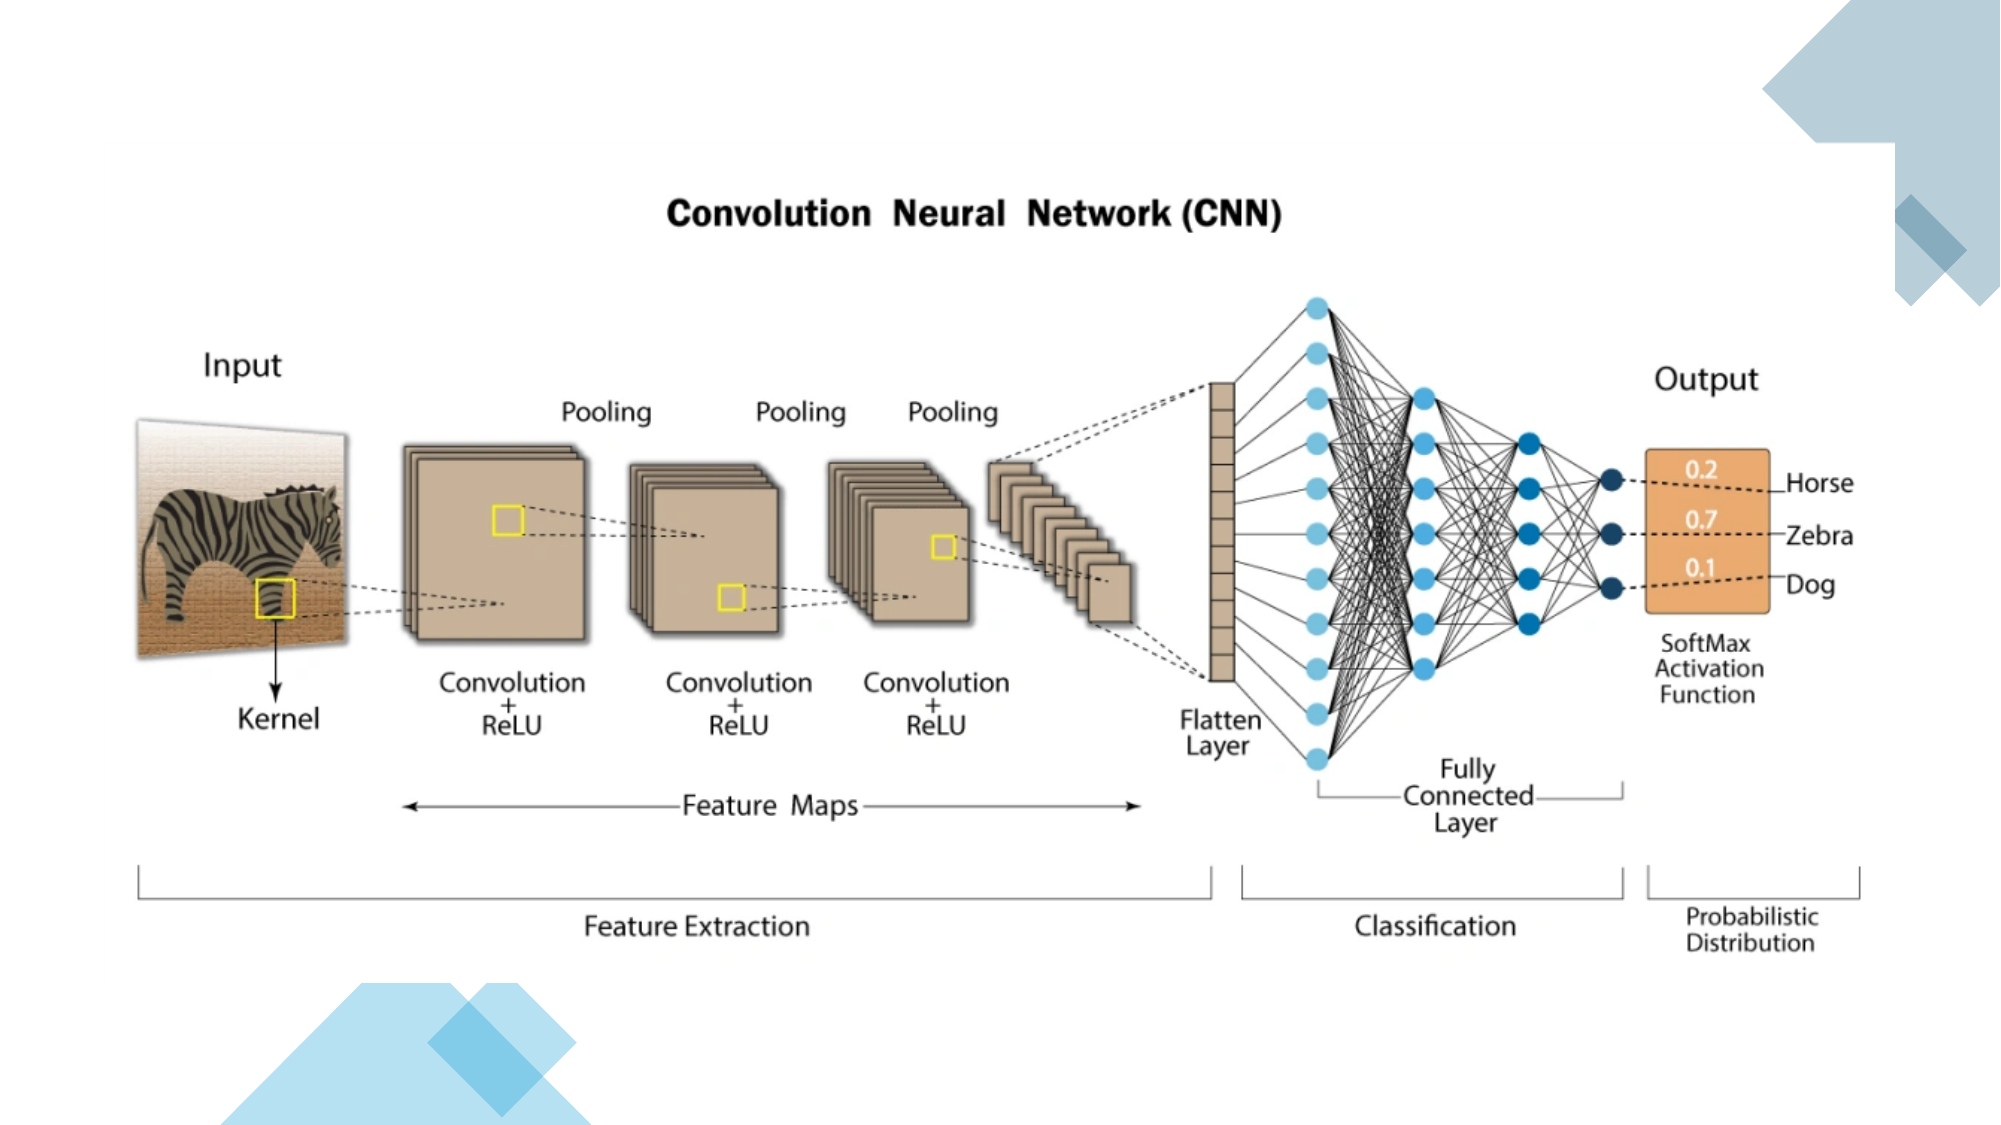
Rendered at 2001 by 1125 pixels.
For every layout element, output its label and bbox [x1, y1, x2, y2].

text_box [1798, 0, 2000, 291]
text_box [522, 291, 2000, 1125]
picture [104, 141, 1895, 984]
text_box [0, 0, 1798, 1125]
text_box [218, 984, 594, 1125]
text_box [469, 984, 580, 1076]
